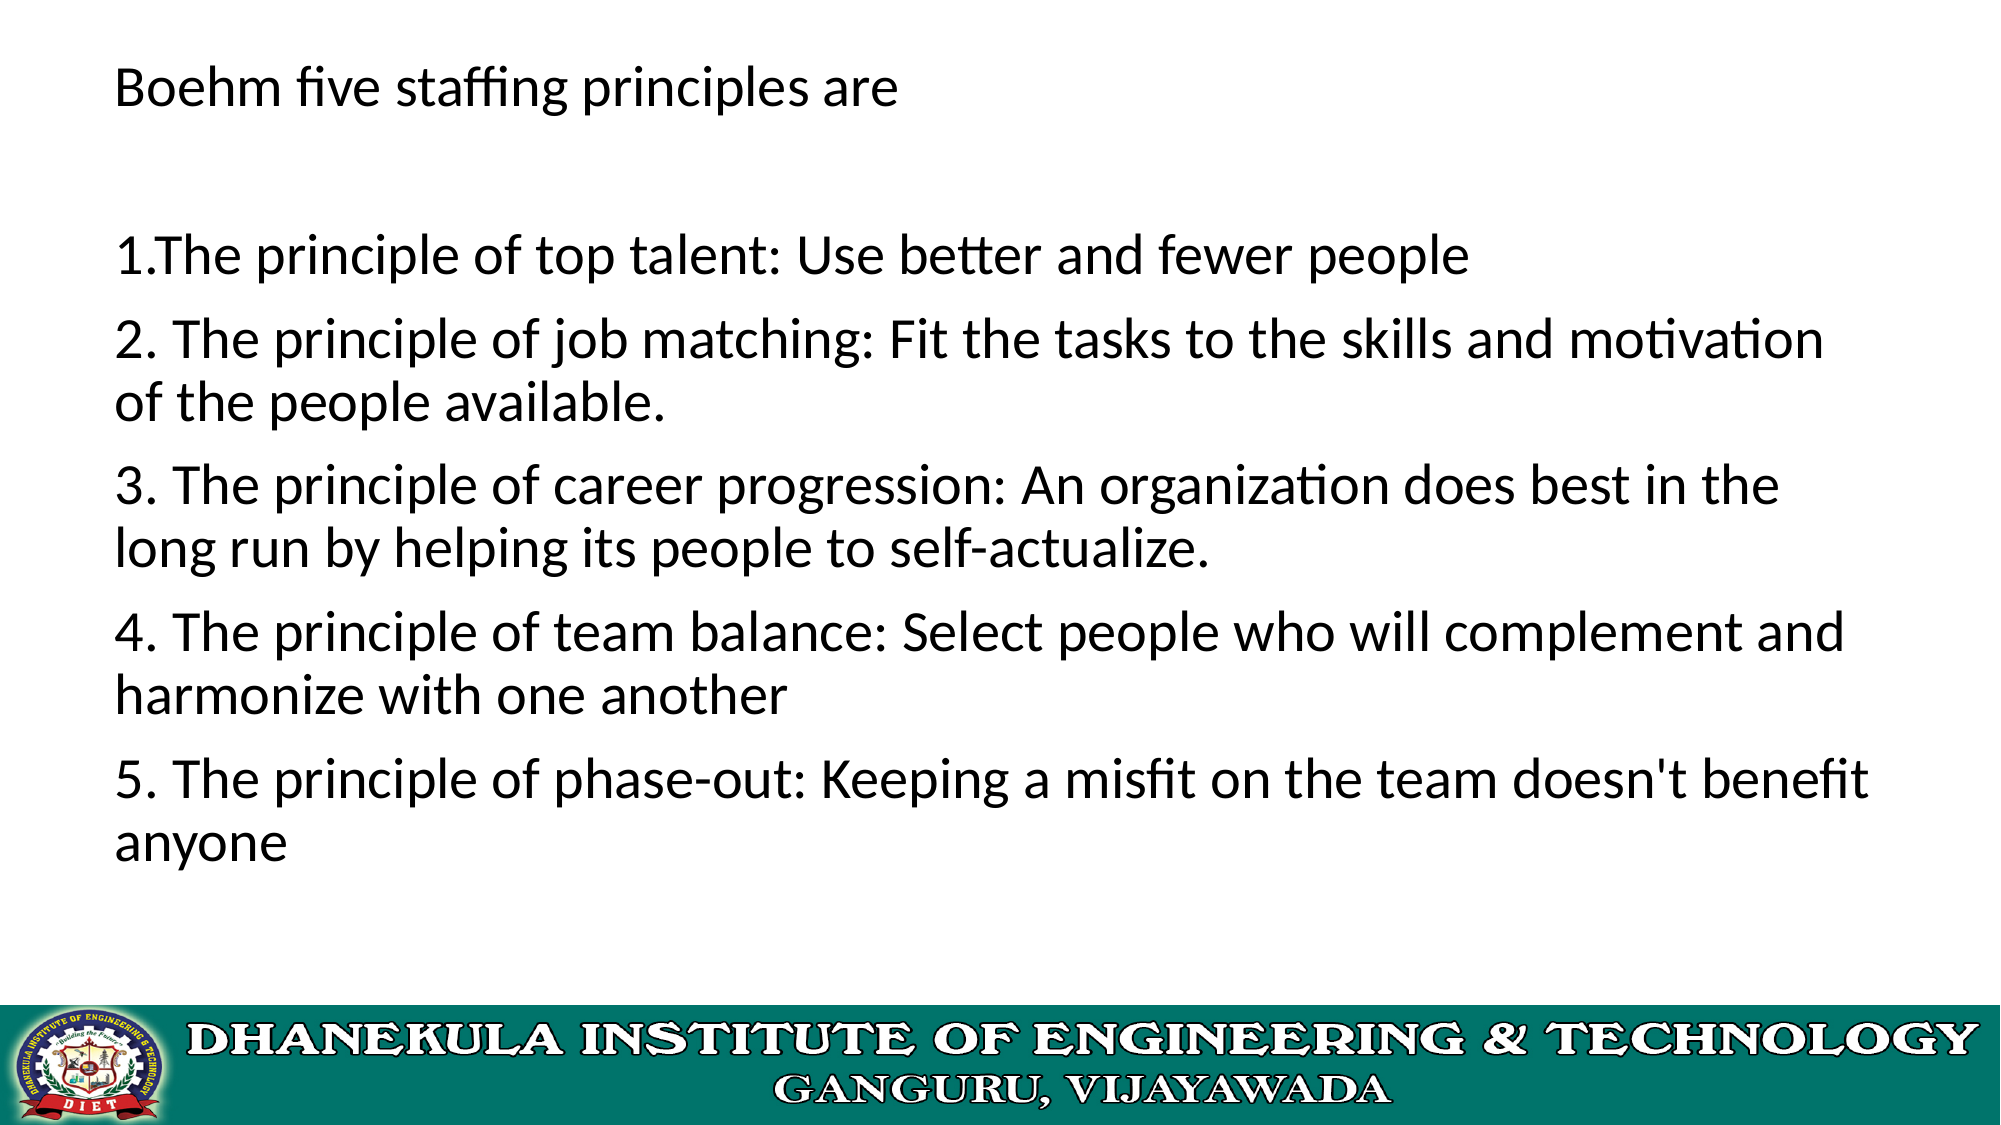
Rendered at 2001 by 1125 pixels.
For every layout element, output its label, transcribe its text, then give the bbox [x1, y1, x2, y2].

picture [0, 1005, 2000, 1125]
list Boehm five staffing principles are 1.The principle of top talent: Use better and fewer people 2. The principle of job matching: Fit the tasks to the skills and motivation of the people available. 3. The principle of career progression: An organization does best in the long run by helping its people to self-actualize. 4. The principle of team balance: Select people who will complement and harmonize with one another 5. The principle of phase-out: Keeping a misfit on the team doesn't benefit anyone [99, 49, 1900, 1005]
